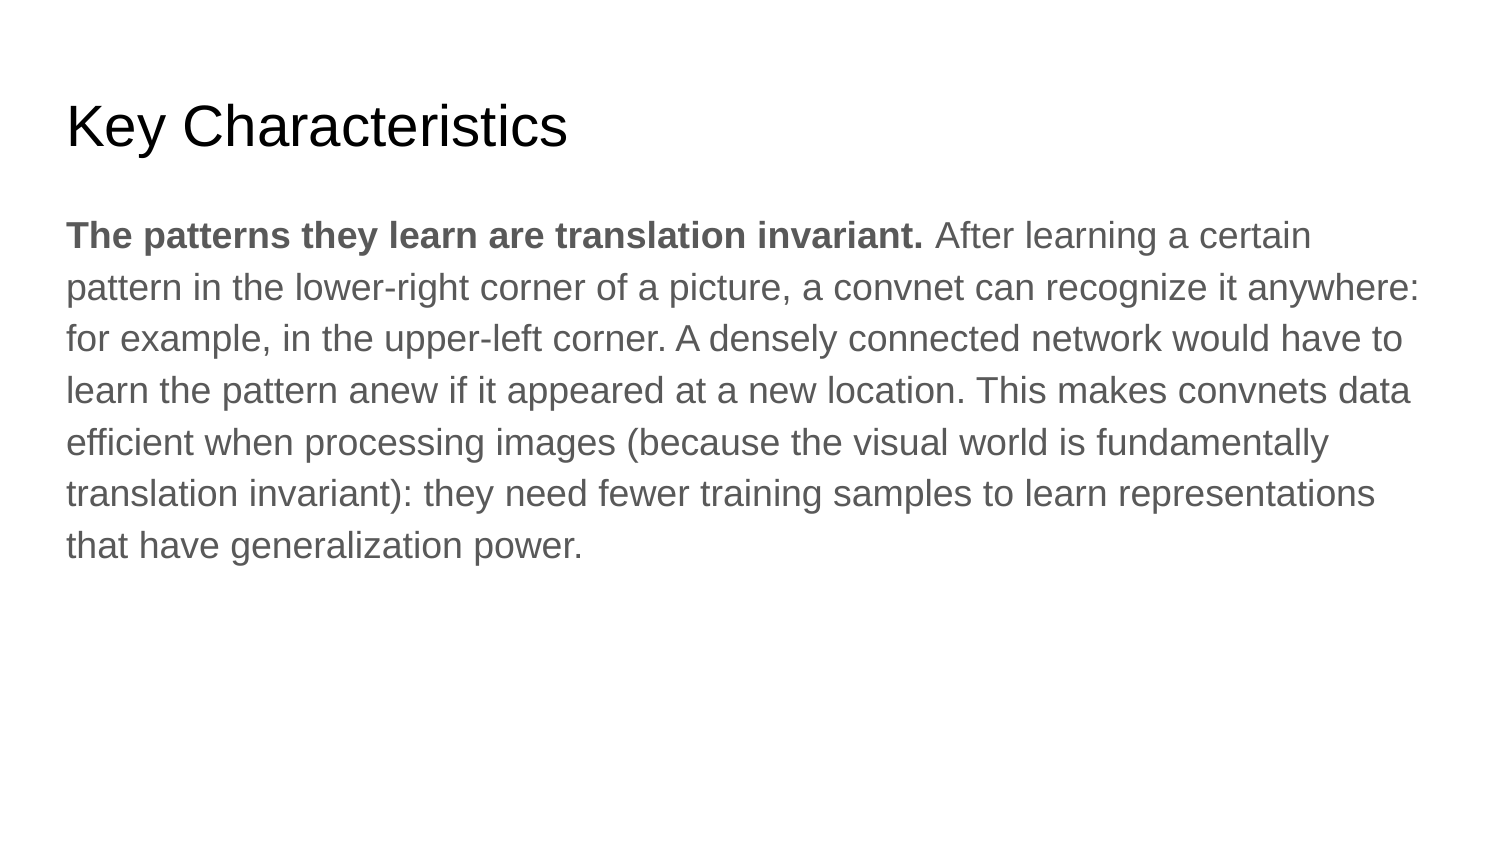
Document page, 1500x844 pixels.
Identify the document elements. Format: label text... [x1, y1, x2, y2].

list The patterns they learn are translation invariant. After learning a certain pattern in the lower-right corner of a picture, a convnet can recognize it anywhere: for example, in the upper-left corner. A densely connected network would have to learn the pattern anew if it appeared at a new location. This makes convnets data efficient when processing images (because the visual world is fundamentally translation invariant): they need fewer training samples to learn representations that have generalization power. [51, 189, 1449, 750]
title Key Characteristics [51, 72, 1449, 167]
